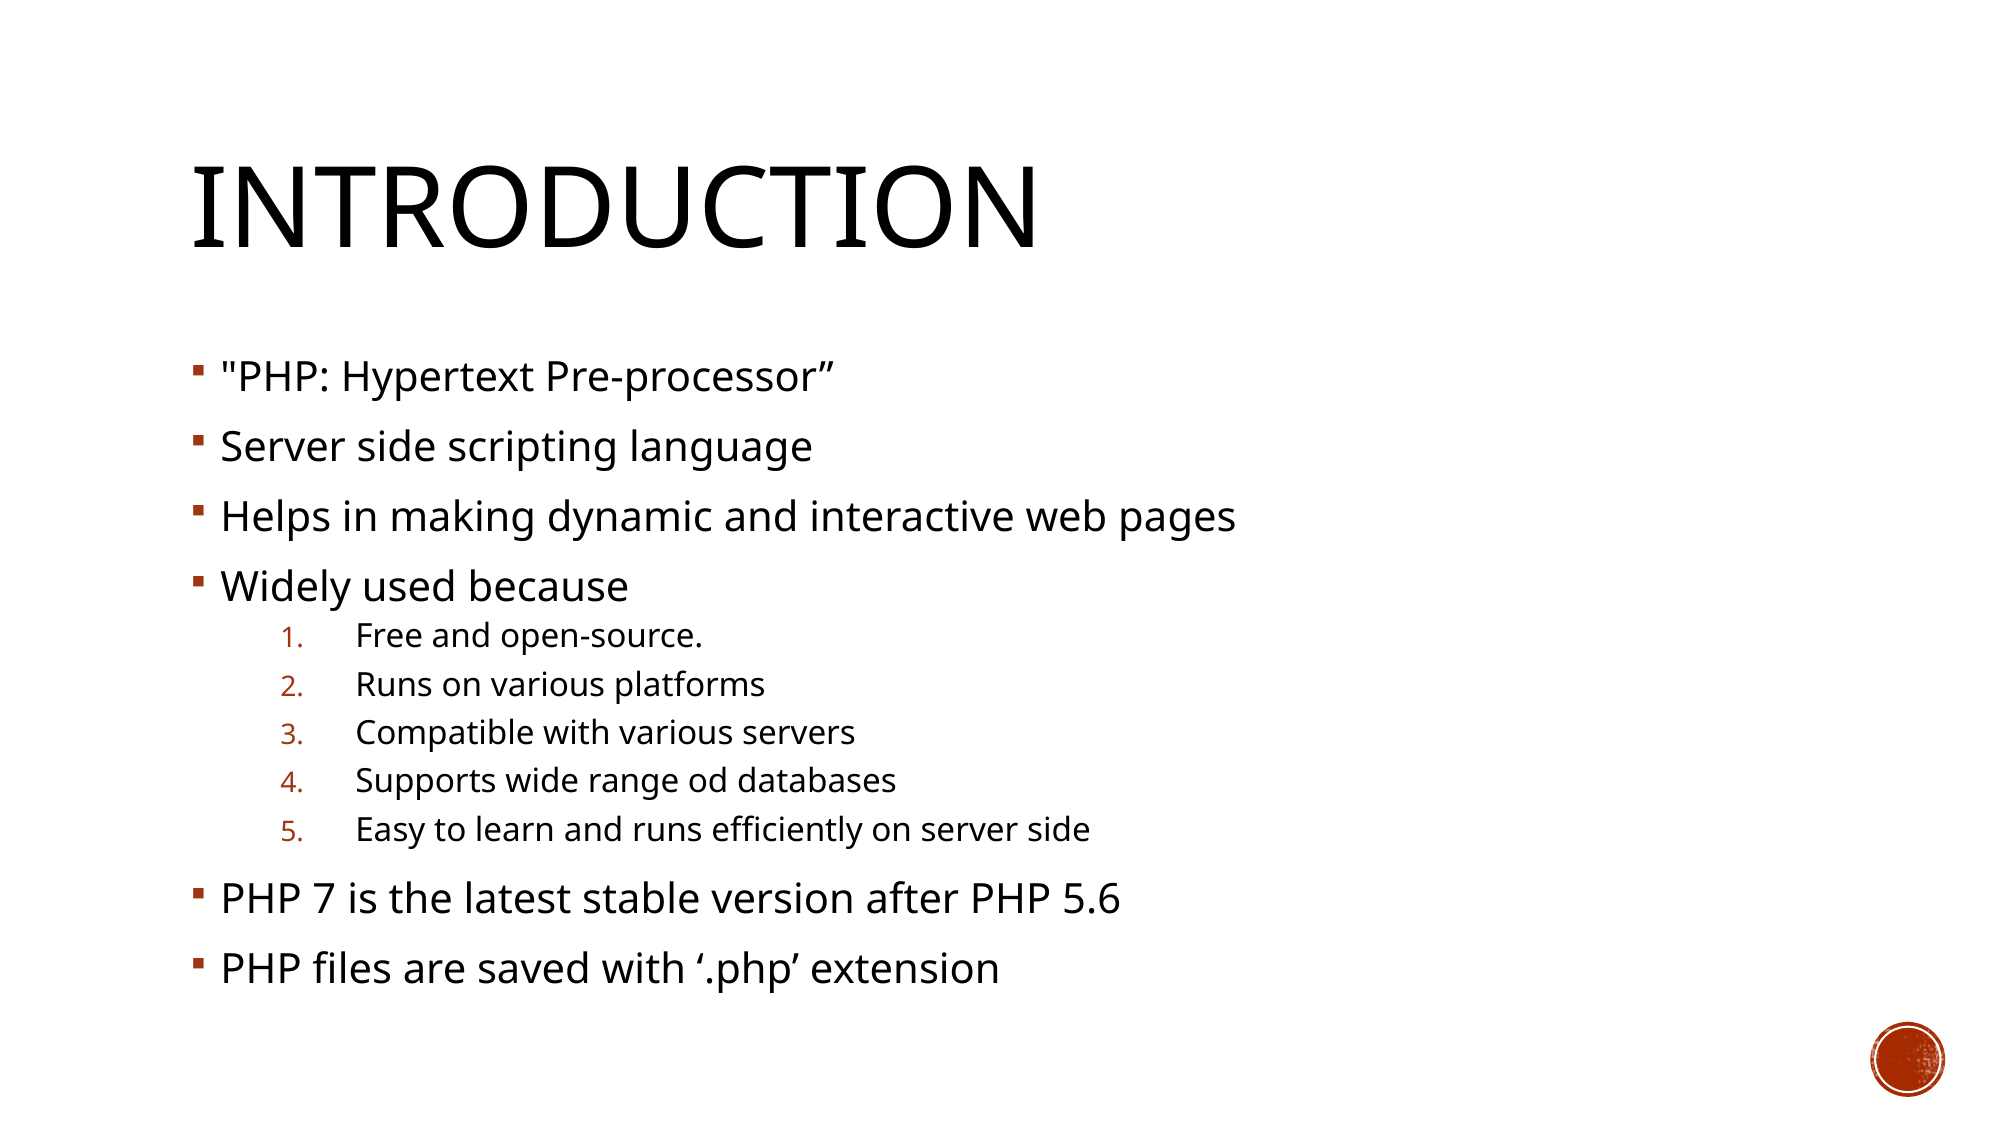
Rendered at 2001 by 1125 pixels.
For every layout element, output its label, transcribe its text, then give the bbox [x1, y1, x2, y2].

list "PHP: Hypertext Pre-processor” Server side scripting language Helps in making dynamic and interactive web pages Widely used because Free and open-source. Runs on various platforms Compatible with various servers Supports wide range od databases Easy to learn and runs efficiently on server side PHP 7 is the latest stable version after PHP 5.6 PHP files are saved with ‘.php’ extension [175, 348, 1826, 1013]
title Introduction [175, 79, 1826, 344]
